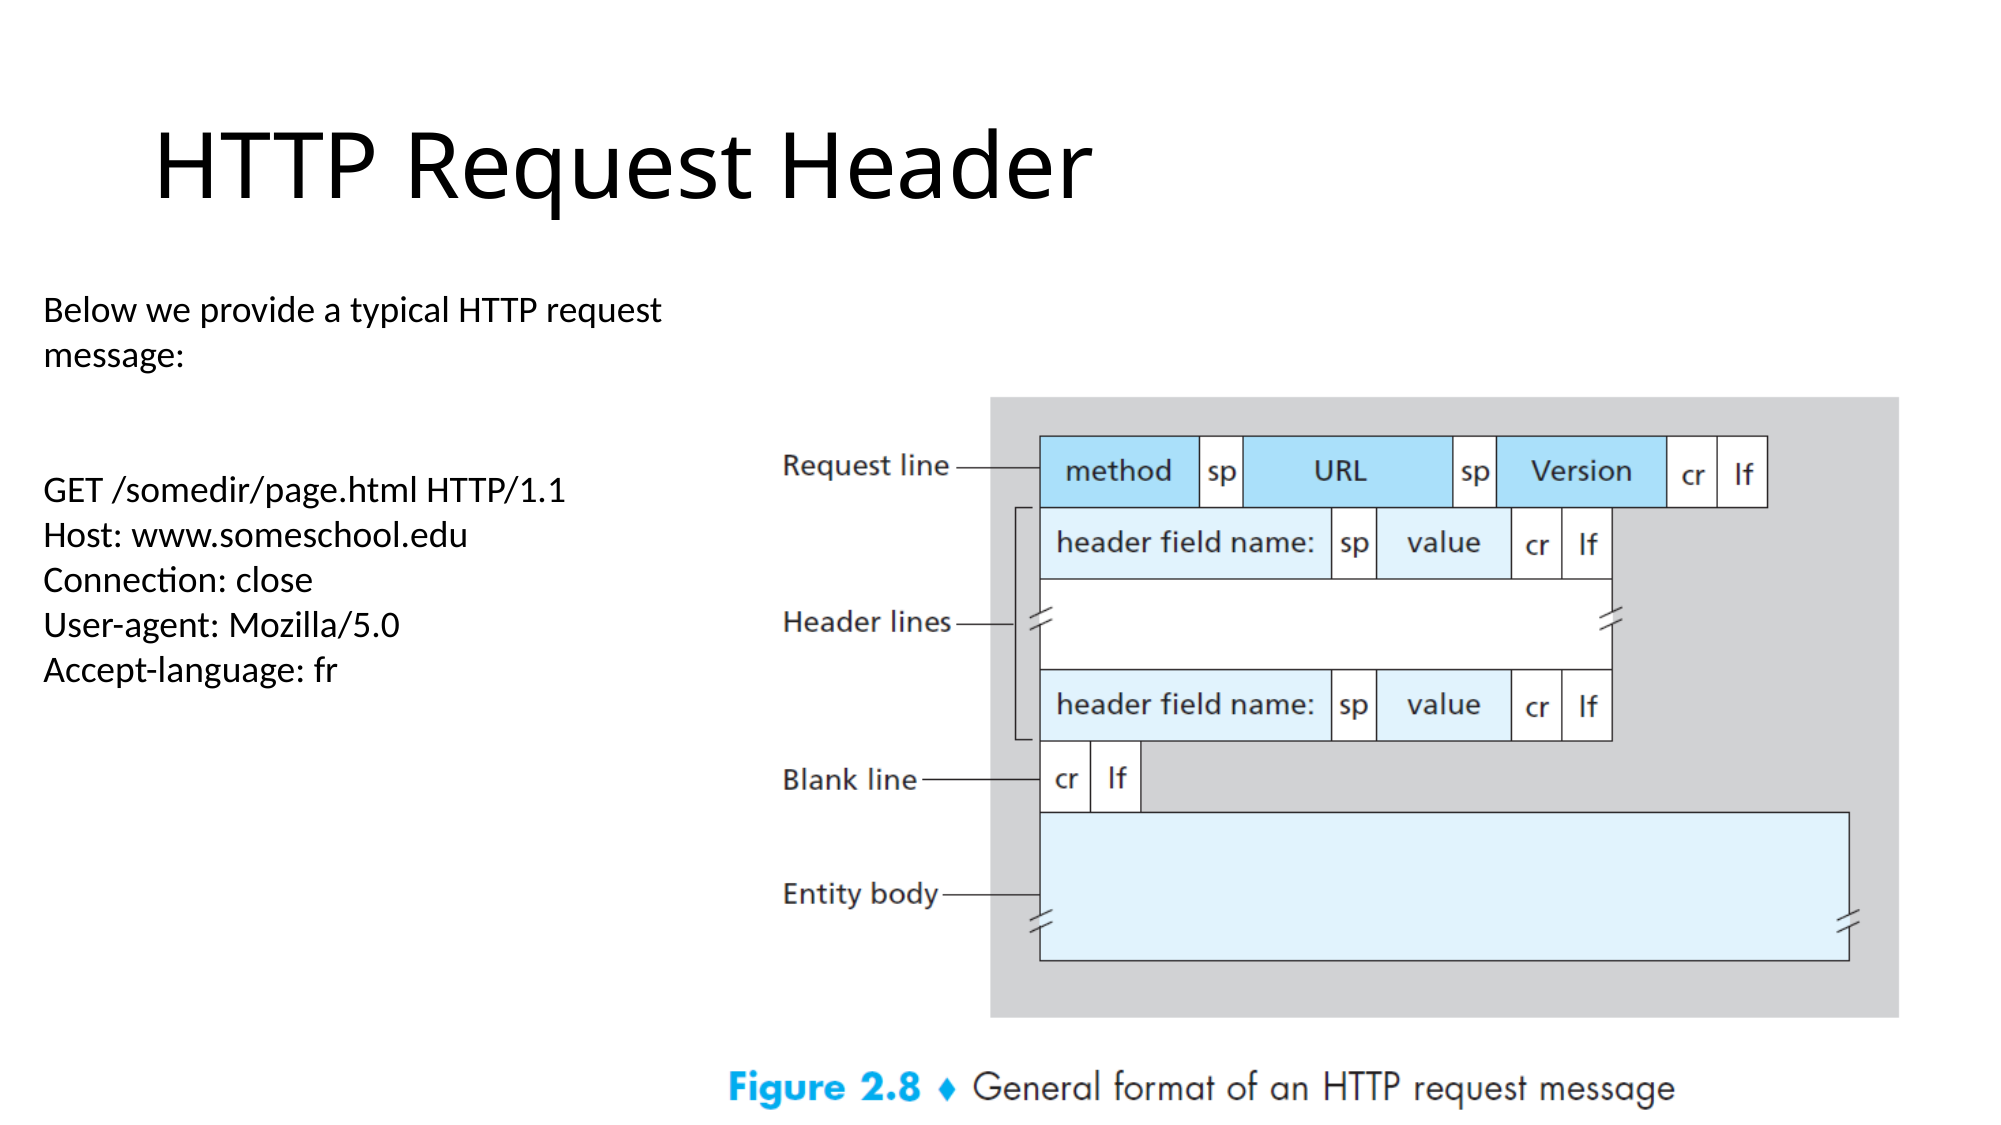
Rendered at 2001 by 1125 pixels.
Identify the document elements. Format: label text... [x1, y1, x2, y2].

text_box Below we provide a typical HTTP request message: GET /somedir/page.html HTTP/1.1 Host: www.someschool.edu Connection: close User-agent: Mozilla/5.0 Accept-language: fr [28, 277, 808, 697]
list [684, 297, 2000, 1125]
title HTTP Request Header [137, 59, 1863, 278]
